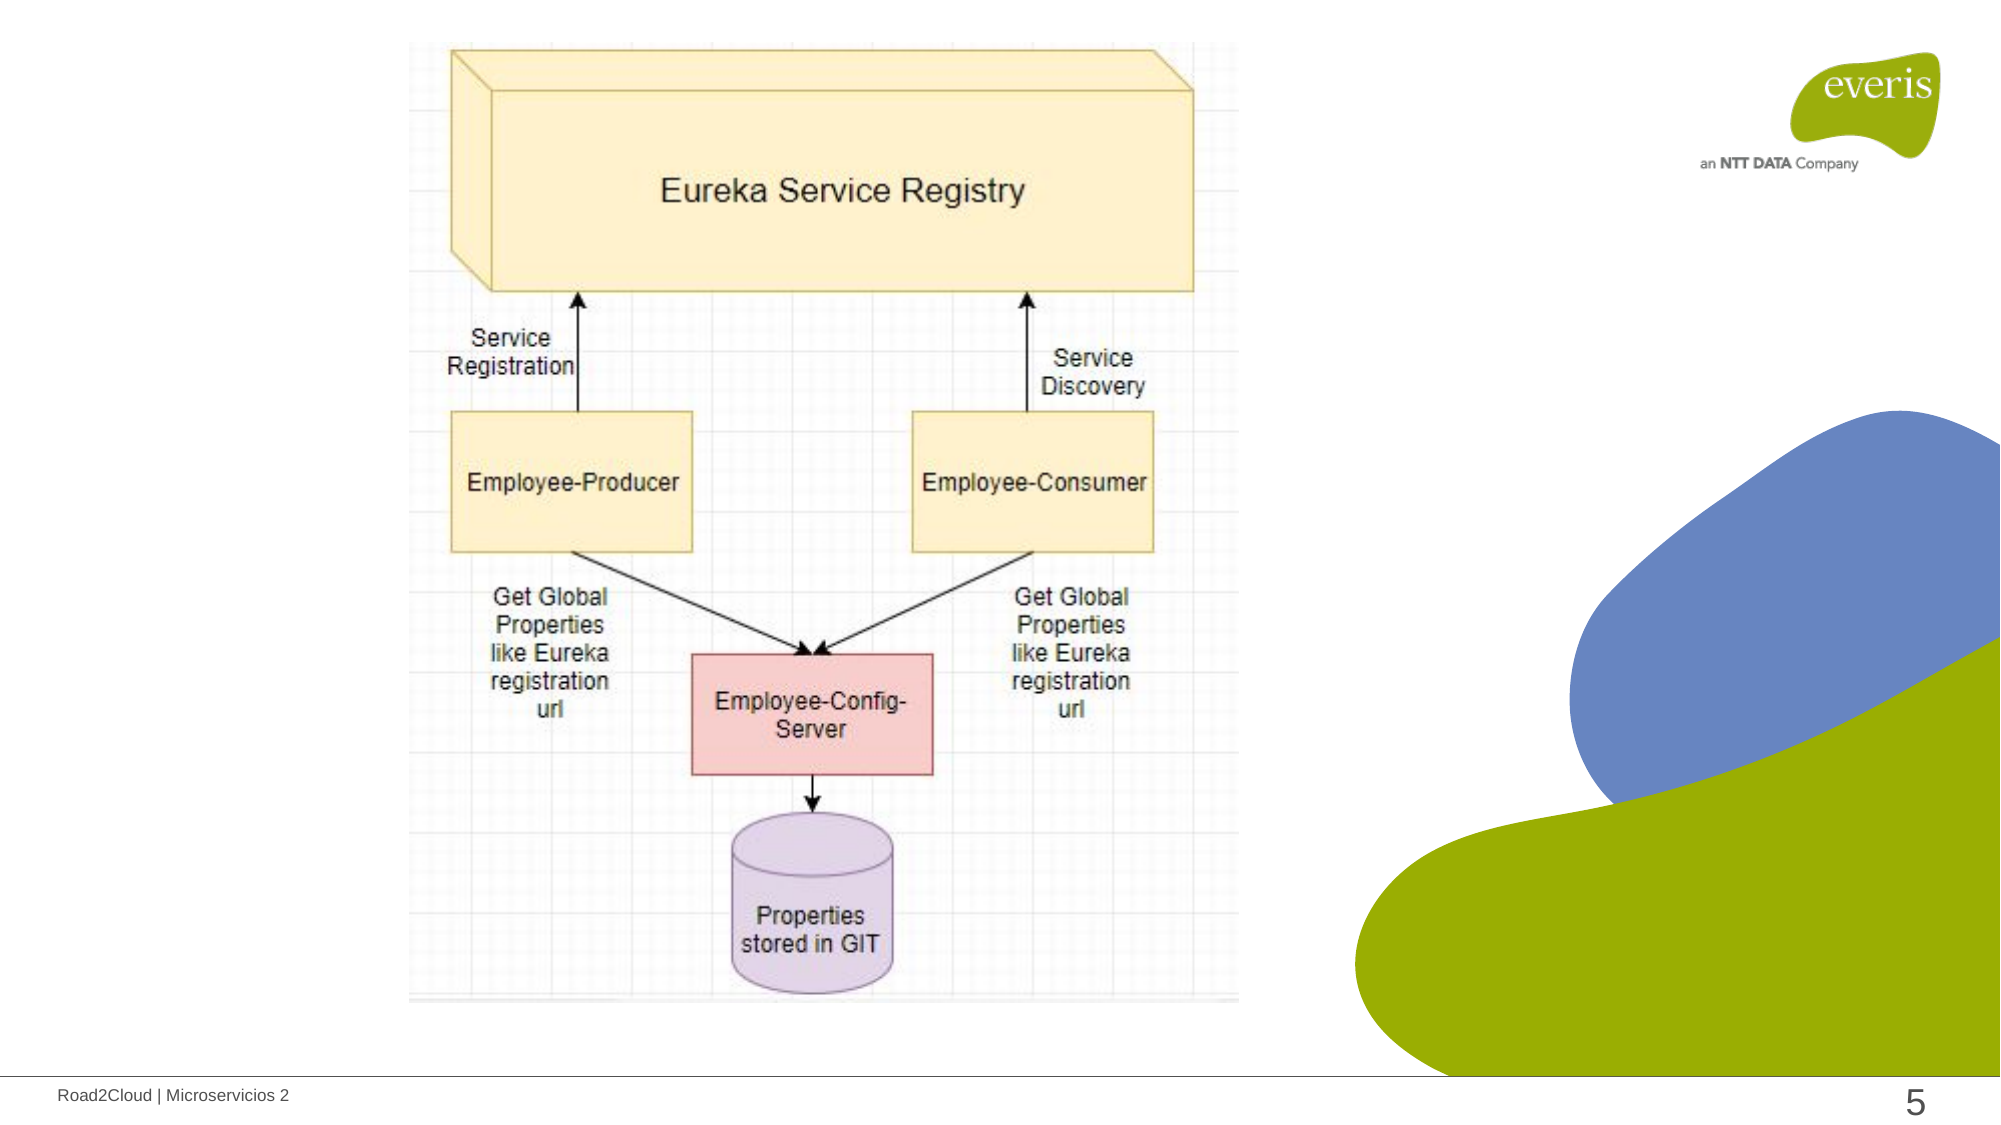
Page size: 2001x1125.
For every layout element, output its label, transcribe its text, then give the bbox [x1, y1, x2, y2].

picture [409, 42, 1239, 1003]
slide_number 5 [1890, 1070, 1990, 1125]
picture [1690, 48, 1951, 177]
